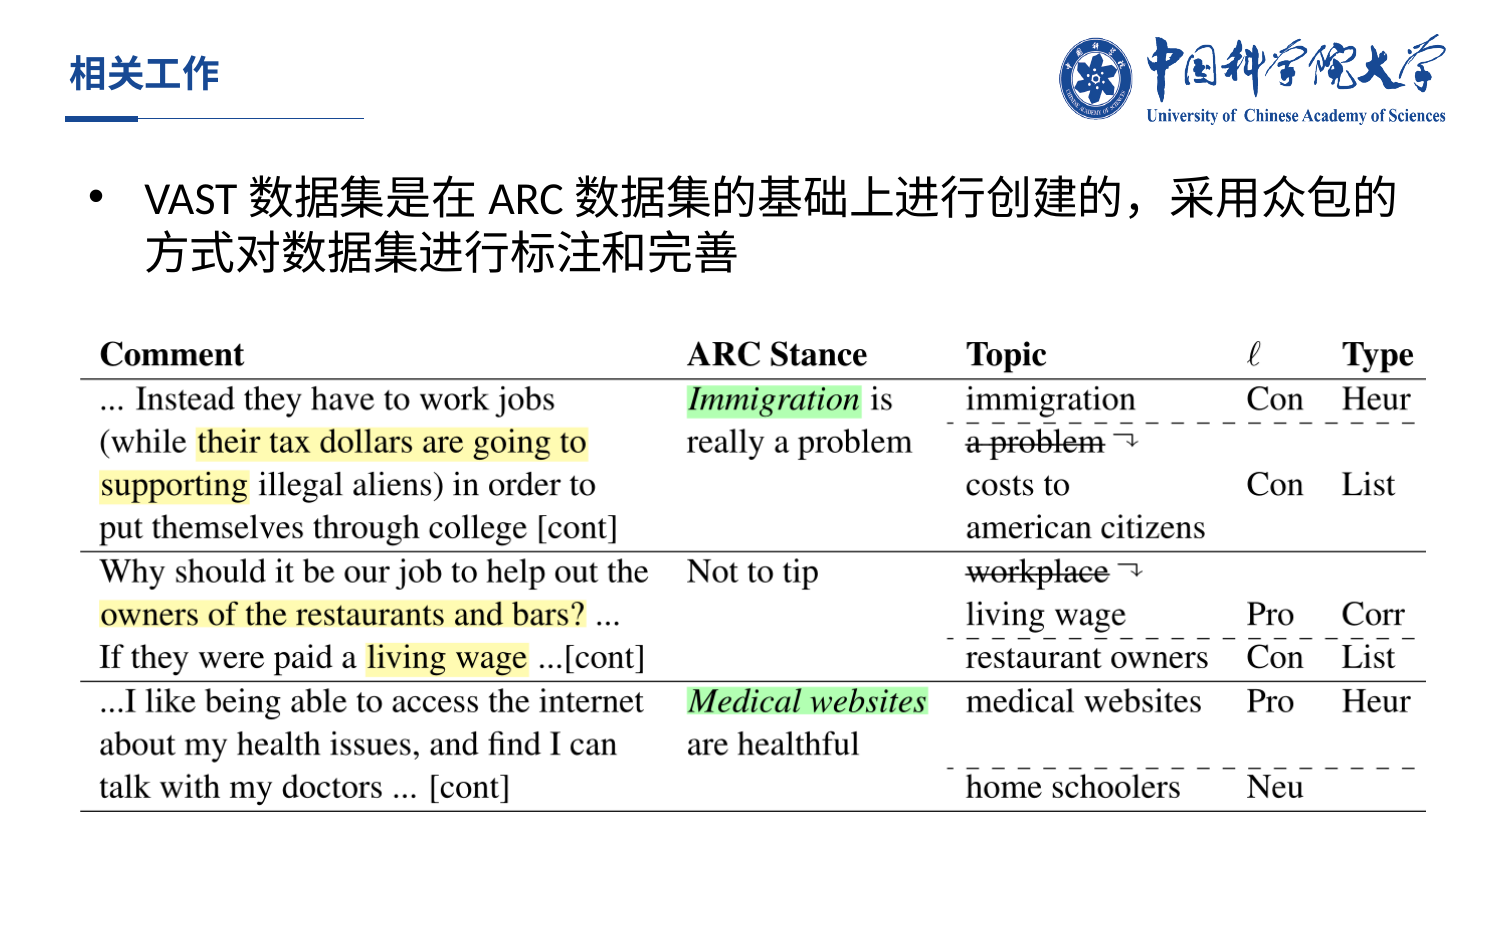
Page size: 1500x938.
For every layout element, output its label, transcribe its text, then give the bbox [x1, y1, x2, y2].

picture [74, 330, 1426, 819]
picture [1059, 34, 1446, 125]
title 相关工作 [54, 33, 1169, 118]
text_box VAST数据集是在ARC数据集的基础上进行创建的，采用众包的方式对数据集进行标注和完善 [73, 161, 1448, 286]
